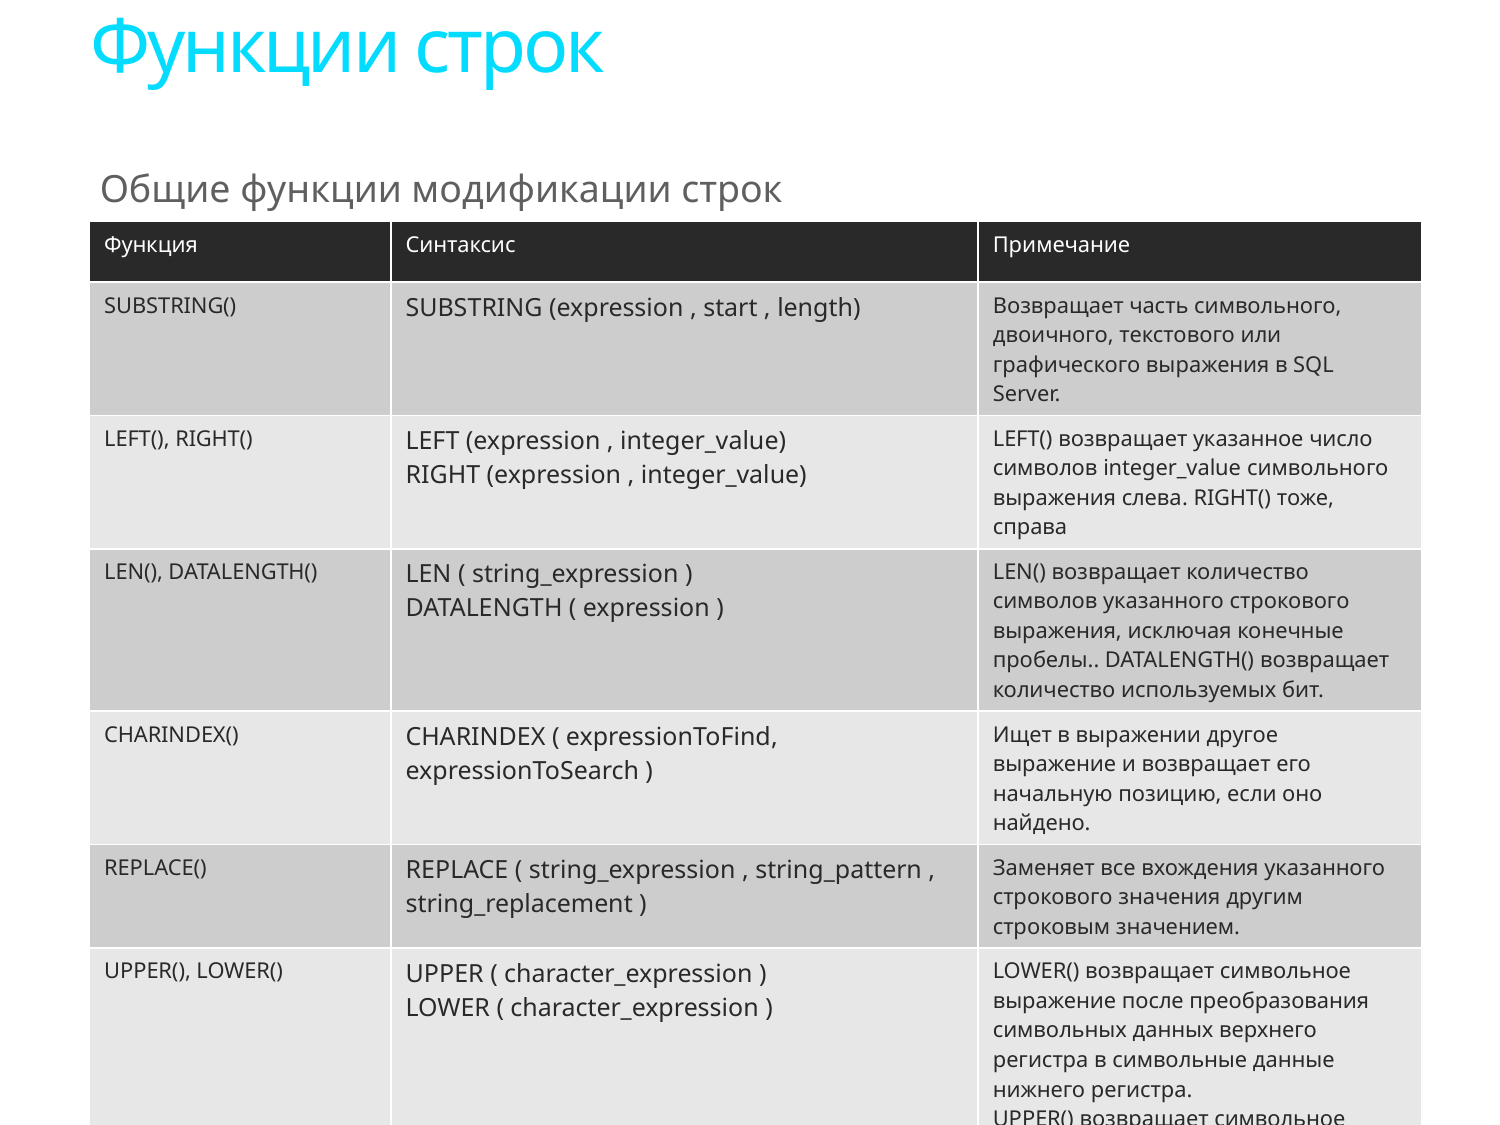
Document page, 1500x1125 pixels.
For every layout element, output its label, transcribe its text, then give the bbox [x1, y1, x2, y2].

table_cell UPPER(), LOWER() [90, 949, 390, 1125]
table_cell SUBSTRING() [90, 283, 390, 415]
table_cell LEN() возвращает количество символов указанного строкового выражения, исключая конечные пробелы.. DATALENGTH() возвращает количество используемых бит. [979, 550, 1421, 710]
table_cell UPPER ( character_expression ) LOWER ( character_expression ) [392, 949, 977, 1125]
table_cell LOWER() возвращает символьное выражение после преобразования символьных данных верхнего регистра в символьные данные нижнего регистра. UPPER() возвращает символьное выражение, в котором символы нижнего регистра преобразованы в символы верхнего регистра. [979, 949, 1421, 1125]
table_cell LEN(), DATALENGTH() [90, 550, 390, 710]
table_cell SUBSTRING (expression , start , length) [392, 283, 977, 415]
table_header Синтаксис [392, 222, 977, 281]
table_cell Заменяет все вхождения указанного строкового значения другим строковым значением. [979, 845, 1421, 947]
table_cell CHARINDEX() [90, 712, 390, 844]
title Функции строк [75, 0, 1351, 122]
table_cell REPLACE ( string_expression , string_pattern , string_replacement ) [392, 845, 977, 947]
list Общие функции модификации строк [75, 162, 1347, 883]
table_header Примечание [979, 222, 1421, 281]
table_cell Ищет в выражении другое выражение и возвращает его начальную позицию, если оно найдено. [979, 712, 1421, 844]
table_cell LEN ( string_expression ) DATALENGTH ( expression ) [392, 550, 977, 710]
table_cell LEFT(), RIGHT() [90, 416, 390, 548]
table_cell LEFT() возвращает указанное число символов integer_value символьного выражения слева. RIGHT() тоже, справа [979, 416, 1421, 548]
table_cell REPLACE() [90, 845, 390, 947]
table_header Функция [90, 222, 390, 281]
table_cell LEFT (expression , integer_value) RIGHT (expression , integer_value) [392, 416, 977, 548]
table_cell CHARINDEX ( expressionToFind, expressionToSearch ) [392, 712, 977, 844]
table_cell Возвращает часть символьного, двоичного, текстового или графического выражения в SQL Server. [979, 283, 1421, 415]
